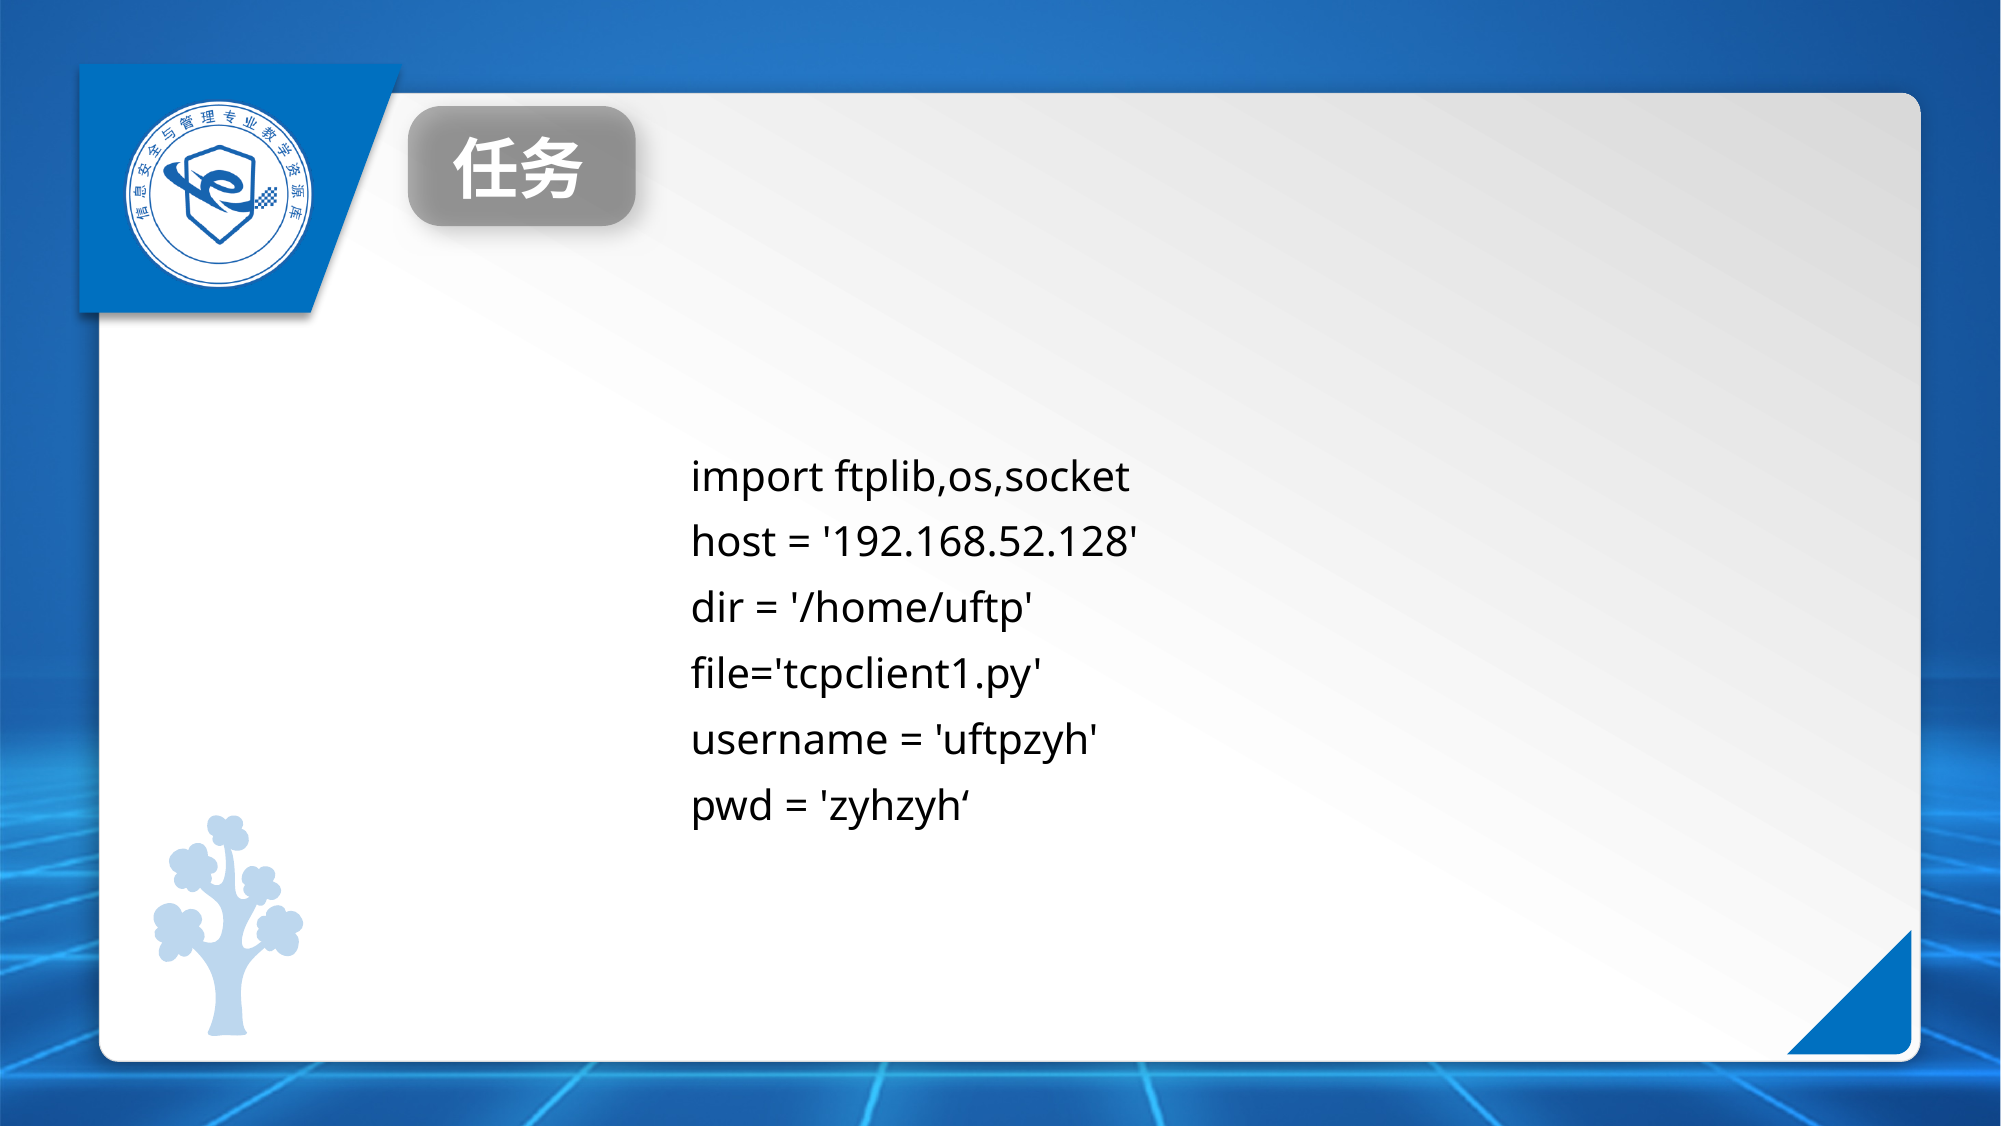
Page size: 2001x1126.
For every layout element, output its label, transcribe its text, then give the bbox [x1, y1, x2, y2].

text_box [256, 905, 304, 957]
text_box [207, 815, 249, 851]
text_box [406, 104, 637, 228]
text_box [241, 866, 282, 906]
text_box 任务 [437, 118, 601, 214]
text_box import ftplib,os,socket host = '192.168.52.128' dir = '/home/uftp' file='tcpclient1.py' username = 'uftpzyh' pwd = 'zyhzyh‘ [601, 447, 1602, 903]
text_box [153, 903, 205, 962]
text_box [178, 836, 281, 1036]
picture [0, 0, 2001, 1126]
text_box [168, 843, 218, 893]
